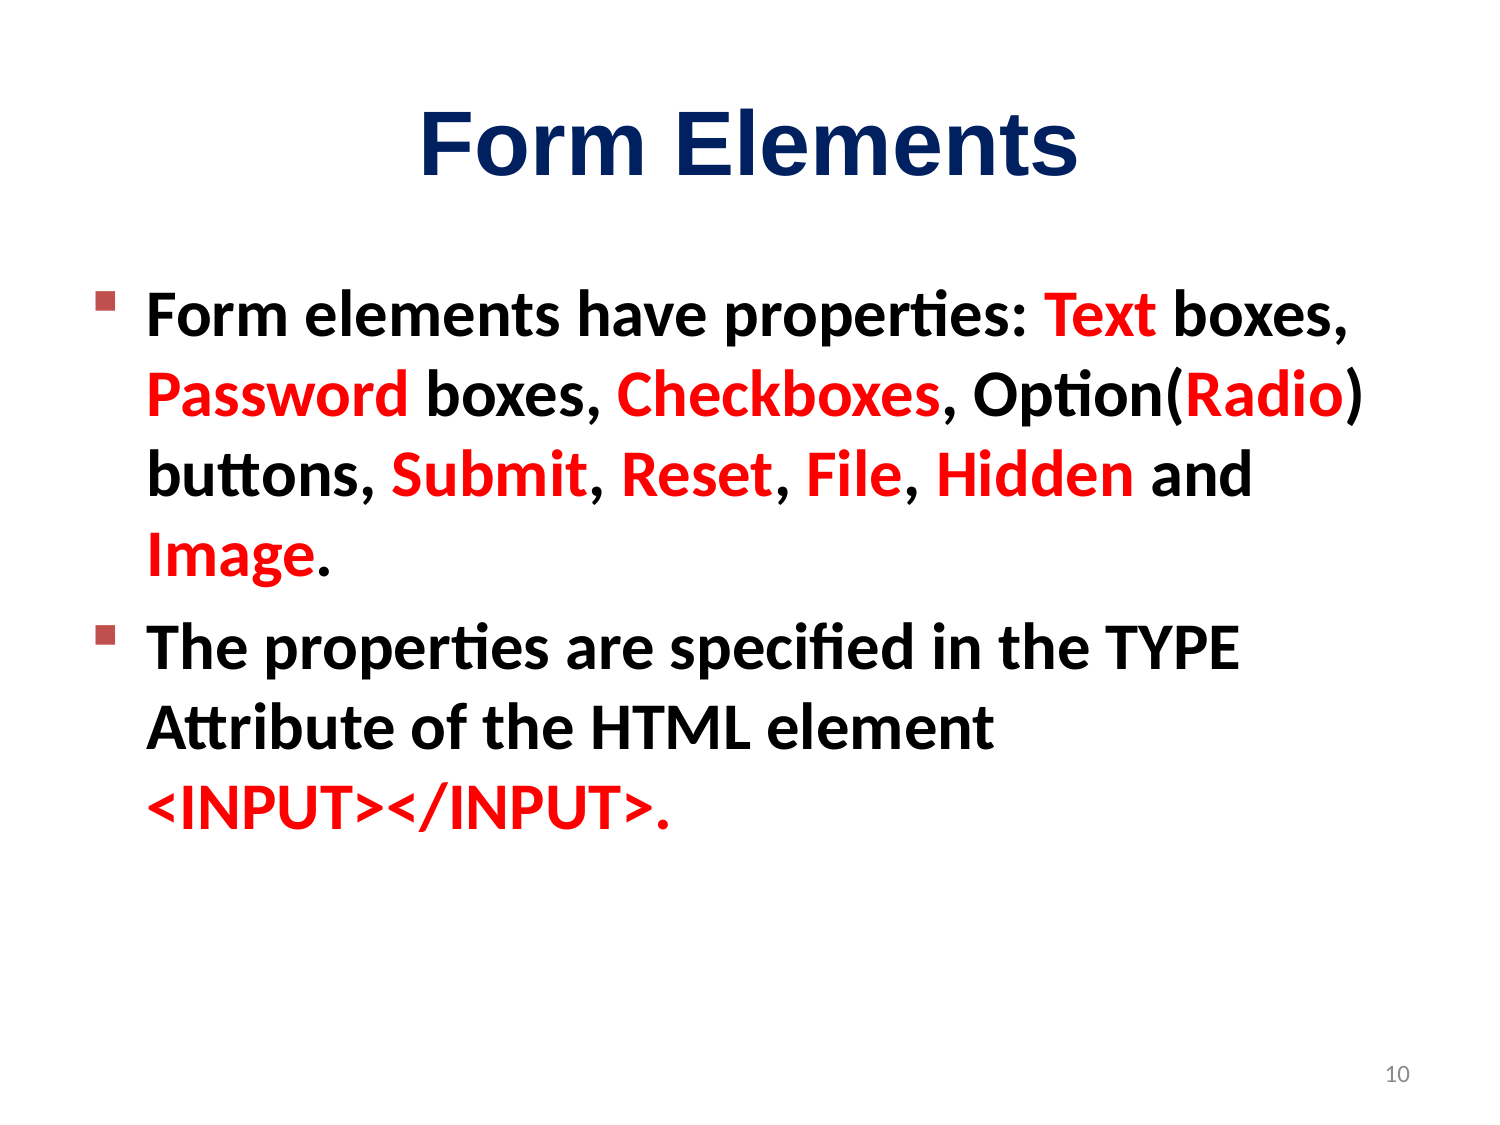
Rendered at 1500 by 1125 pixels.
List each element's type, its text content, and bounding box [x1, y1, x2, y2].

slide_number 10 [1074, 1042, 1425, 1103]
list Form elements have properties: Text boxes, Password boxes, Checkboxes, Option(Radio) buttons, Submit, Reset, File, Hidden and Image. The properties are specified in the TYPE Attribute of the HTML element <INPUT></INPUT>. [75, 262, 1425, 1005]
title Form Elements [75, 45, 1425, 233]
